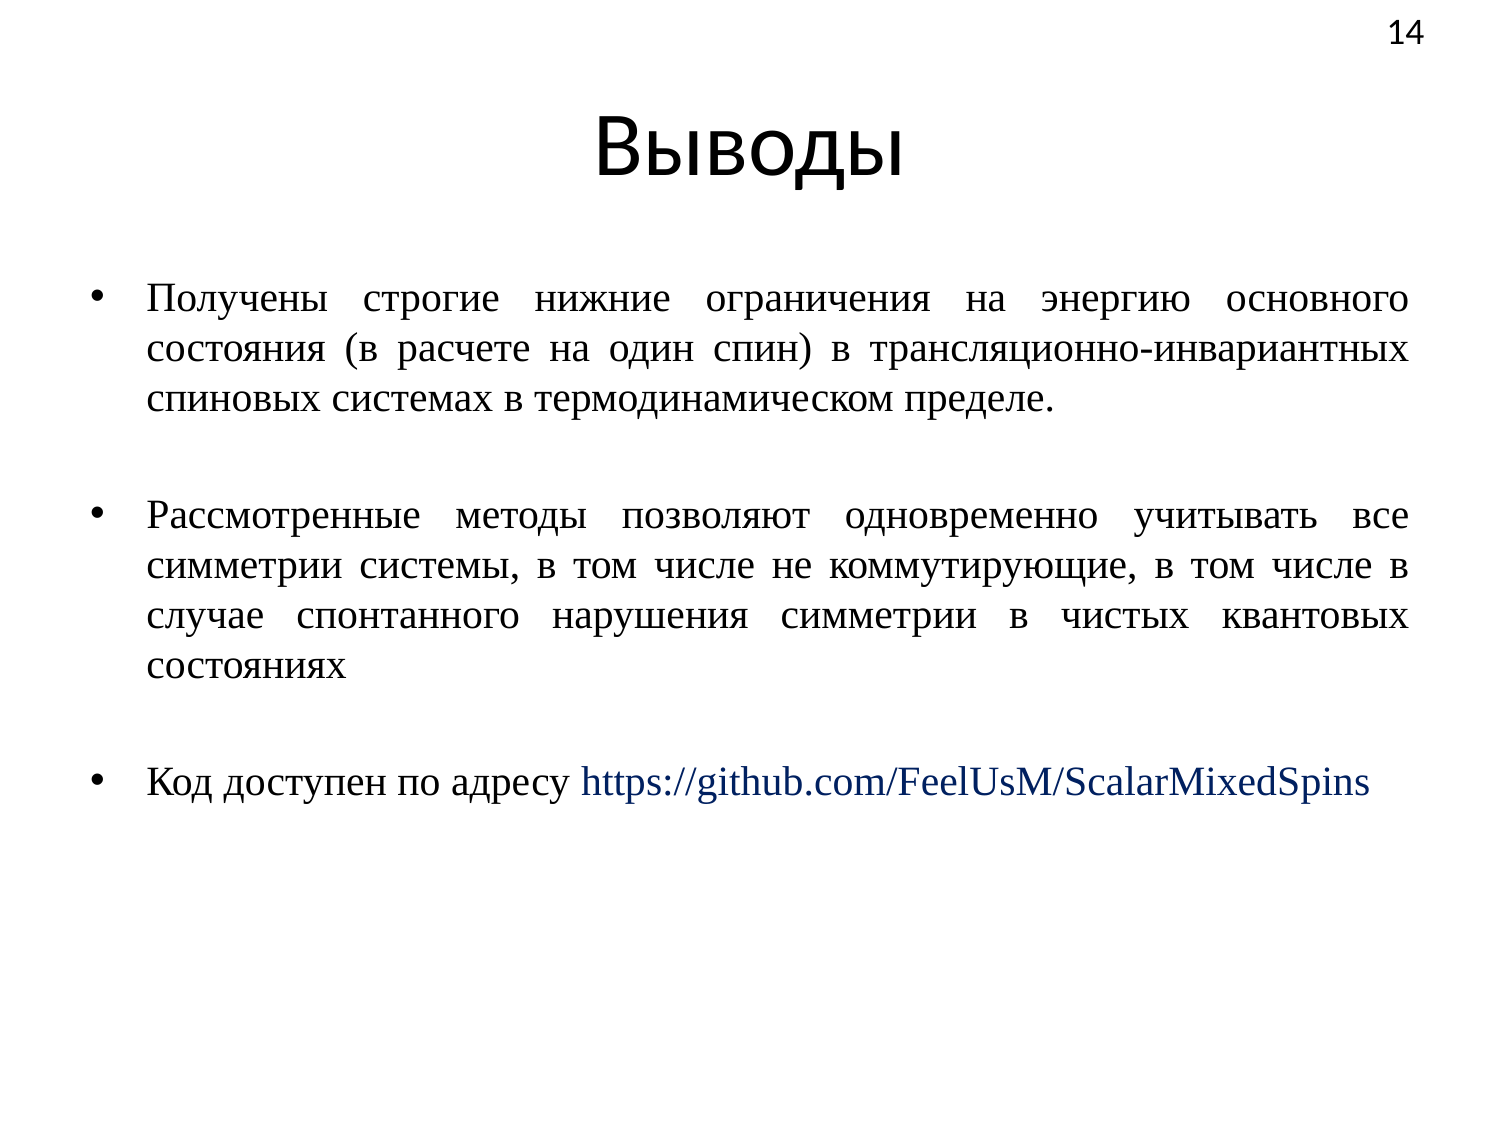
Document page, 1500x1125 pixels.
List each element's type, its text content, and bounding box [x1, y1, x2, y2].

list Получены строгие нижние ограничения на энергию основного состояния (в расчете на один спин) в трансляционно-инвариантных спиновых системах в термодинамическом пределе. Рассмотренные методы позволяют одновременно учитывать все симметрии системы, в том числе не коммутирующие, в том числе в случае спонтанного нарушения симметрии в чистых квантовых состояниях Код доступен по адресу https://github.com/FeelUsM/ScalarMixedSpins [75, 262, 1425, 1005]
title Выводы [75, 45, 1425, 233]
text_box 14 [1371, 0, 1500, 60]
